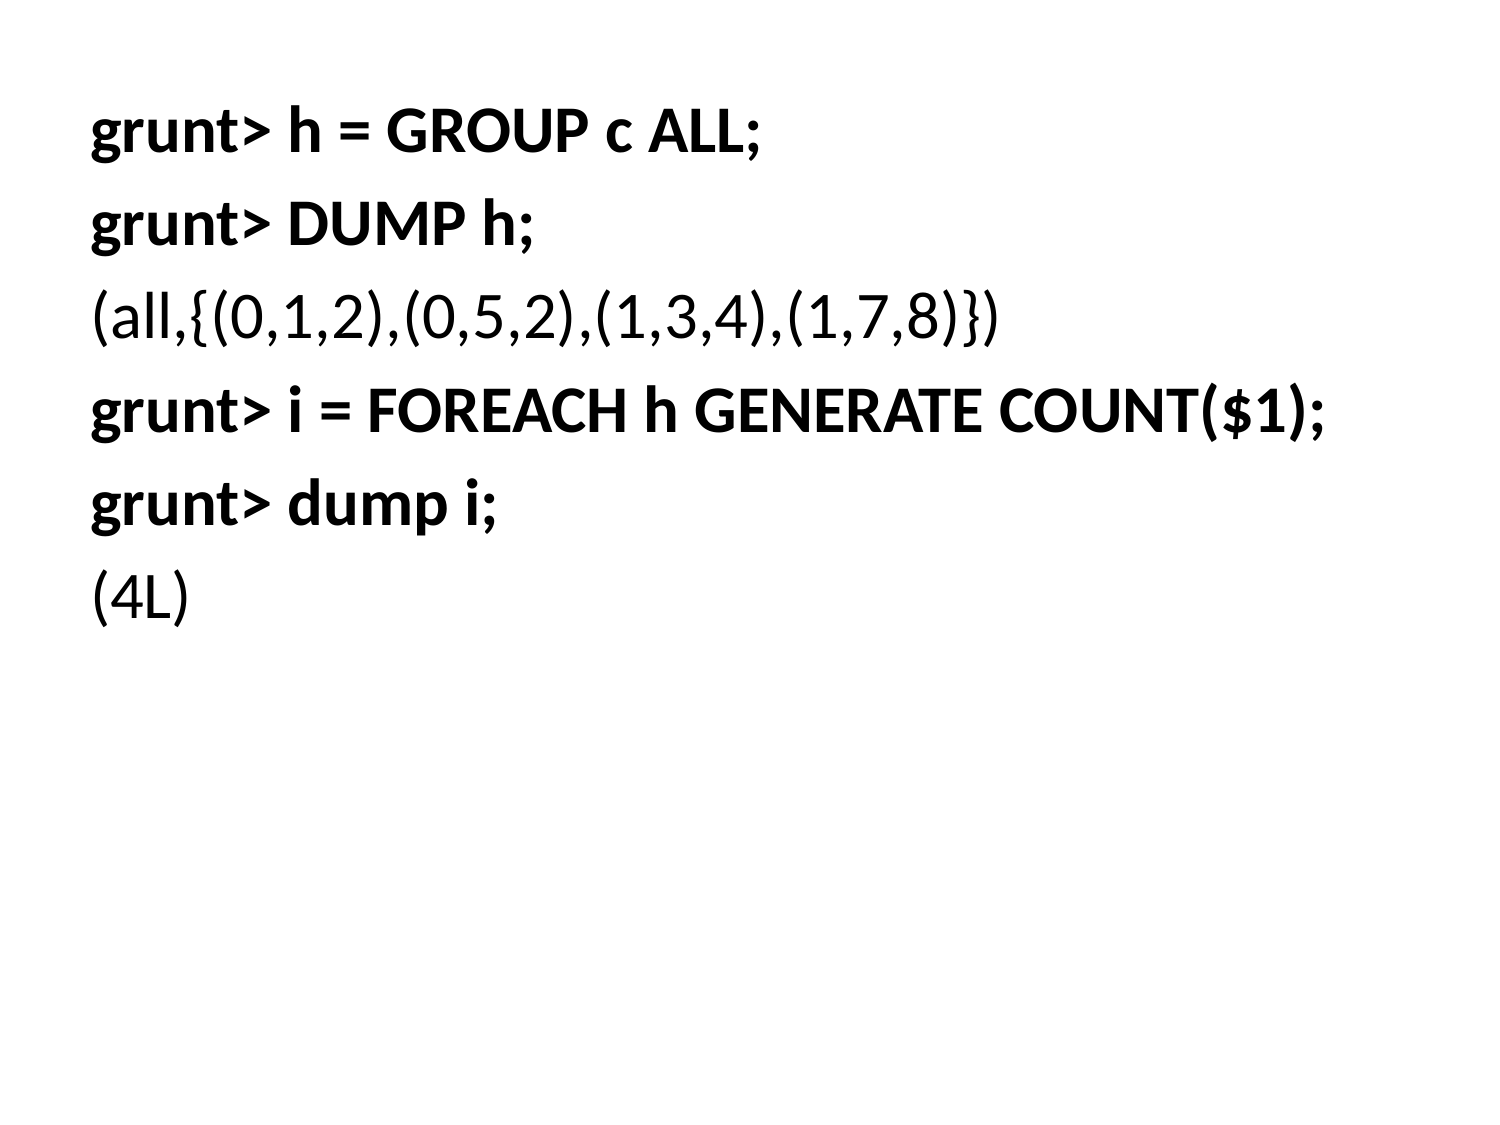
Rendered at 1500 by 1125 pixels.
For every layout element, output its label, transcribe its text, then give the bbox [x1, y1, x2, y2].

list grunt> h = GROUP c ALL; grunt> DUMP h; (all,{(0,1,2),(0,5,2),(1,3,4),(1,7,8)}) grunt> i = FOREACH h GENERATE COUNT($1); grunt> dump i; (4L) [75, 78, 1425, 1005]
